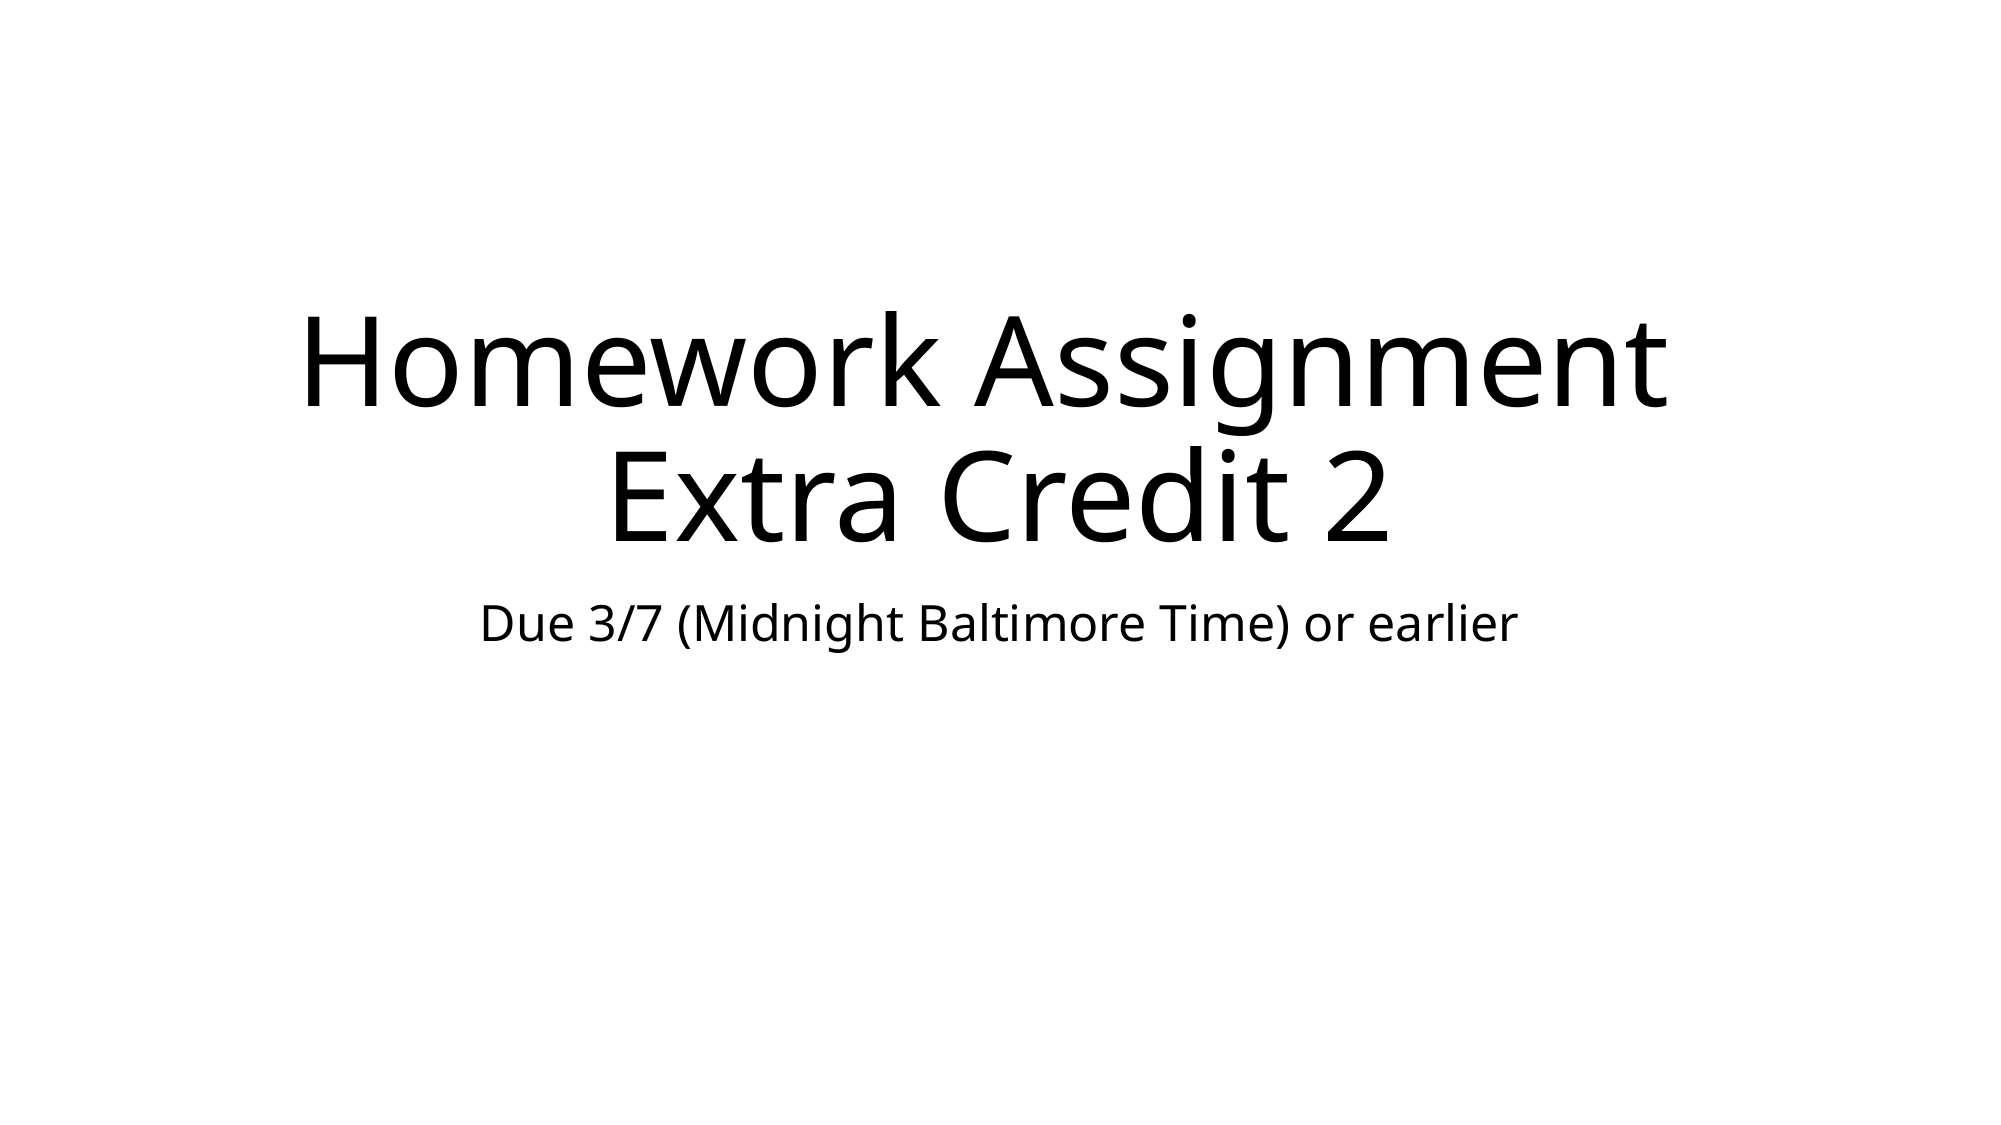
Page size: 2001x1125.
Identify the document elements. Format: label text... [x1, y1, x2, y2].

title Homework Assignment Extra Credit 2 [249, 184, 1750, 576]
subtitle Due 3/7 (Midnight Baltimore Time) or earlier [249, 590, 1750, 863]
